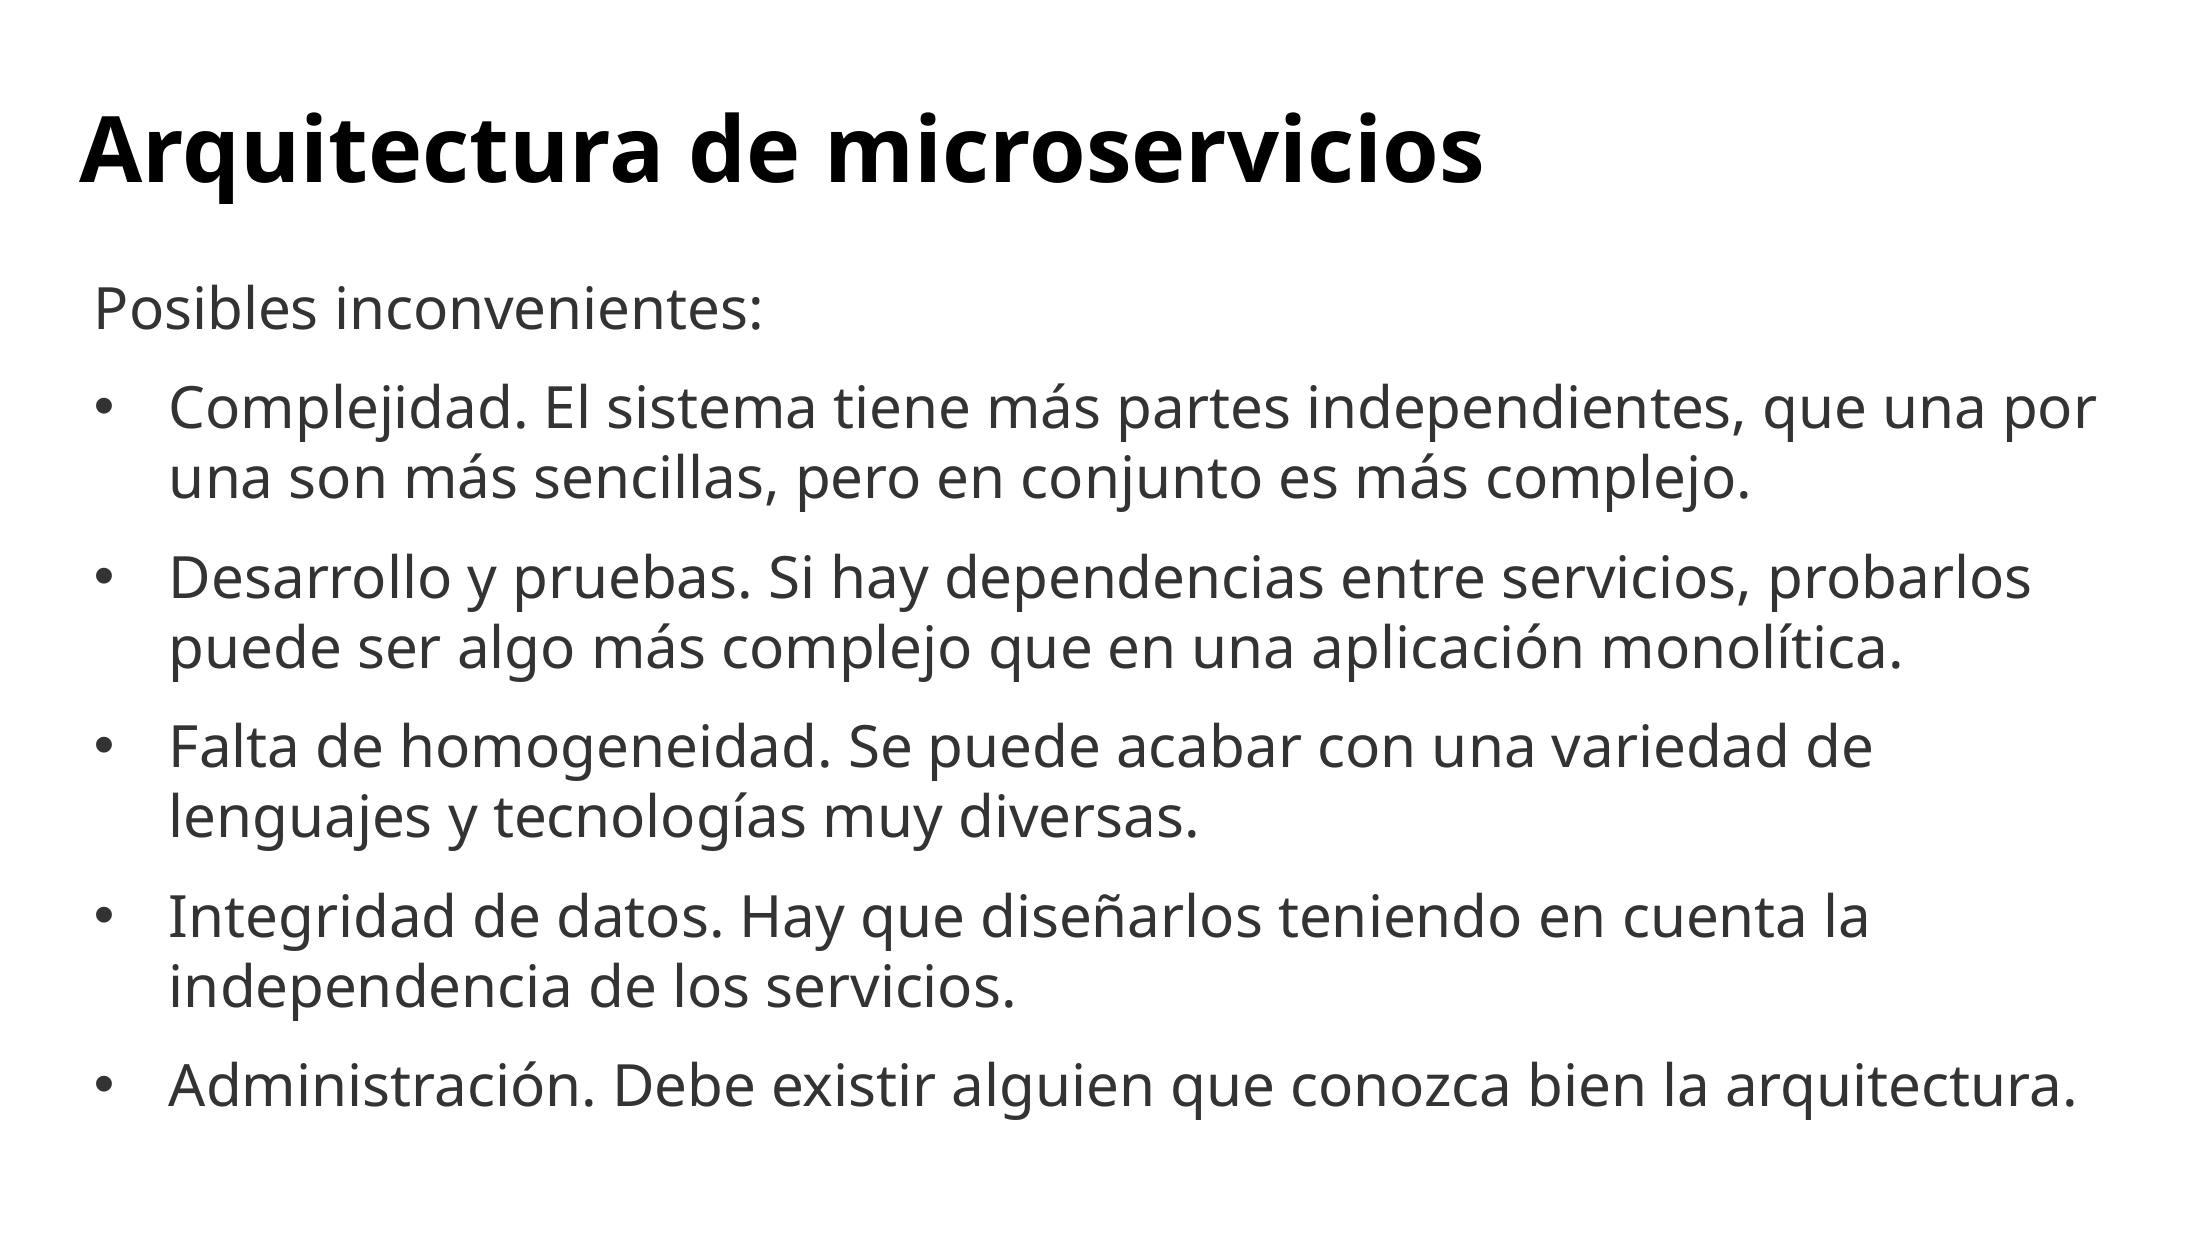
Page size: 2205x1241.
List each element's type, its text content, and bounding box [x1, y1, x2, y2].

text_box Posibles inconvenientes: Complejidad. El sistema tiene más partes independientes, que una por una son más sencillas, pero en conjunto es más complejo. Desarrollo y pruebas. Si hay dependencias entre servicios, probarlos puede ser algo más complejo que en una aplicación monolítica. Falta de homogeneidad. Se puede acabar con una variedad de lenguajes y tecnologías muy diversas. Integridad de datos. Hay que diseñarlos teniendo en cuenta la independencia de los servicios. Administración. Debe existir alguien que conozca bien la arquitectura. [79, 263, 2136, 1126]
title Arquitectura de microservicios [79, 41, 2136, 263]
